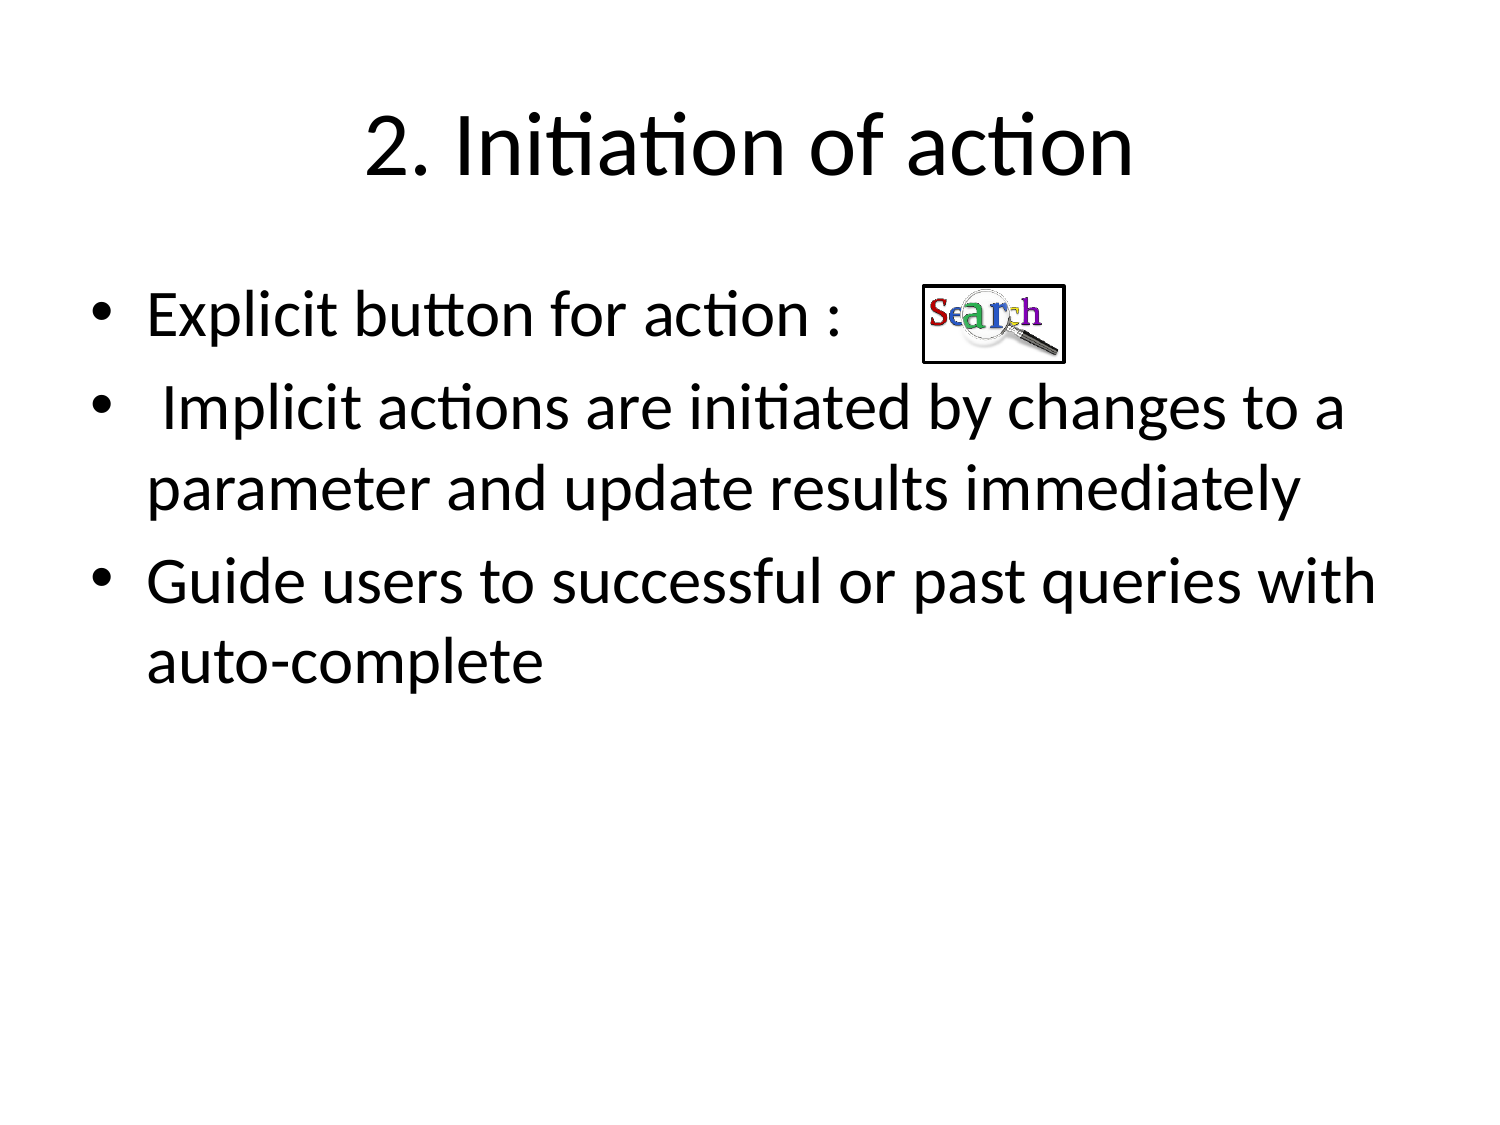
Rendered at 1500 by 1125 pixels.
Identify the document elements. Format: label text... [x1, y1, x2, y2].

picture [924, 287, 1063, 361]
list Explicit button for action : Implicit actions are initiated by changes to a parameter and update results immediately Guide users to successful or past queries with auto-complete [75, 262, 1425, 1005]
title 2. Initiation of action [75, 45, 1425, 233]
